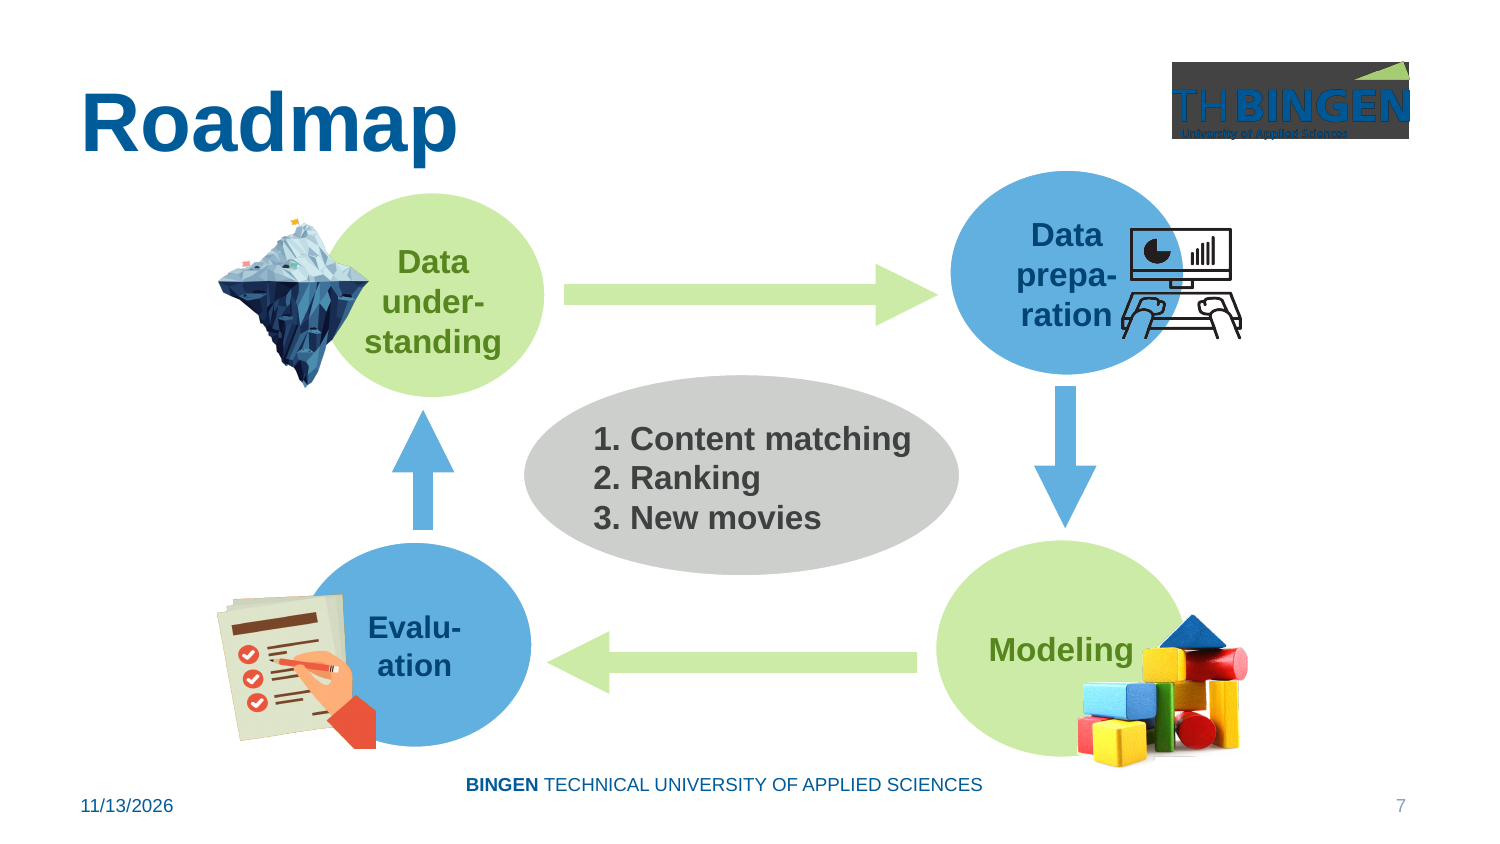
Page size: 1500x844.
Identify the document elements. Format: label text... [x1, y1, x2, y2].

picture [1172, 61, 1410, 140]
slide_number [65, 782, 403, 827]
slide_number 7 [1083, 782, 1422, 827]
footer BINGEN Technical University of APPLIED SCIENCES [446, 773, 1003, 807]
title Roadmap [65, 42, 1055, 206]
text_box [200, 169, 1248, 773]
